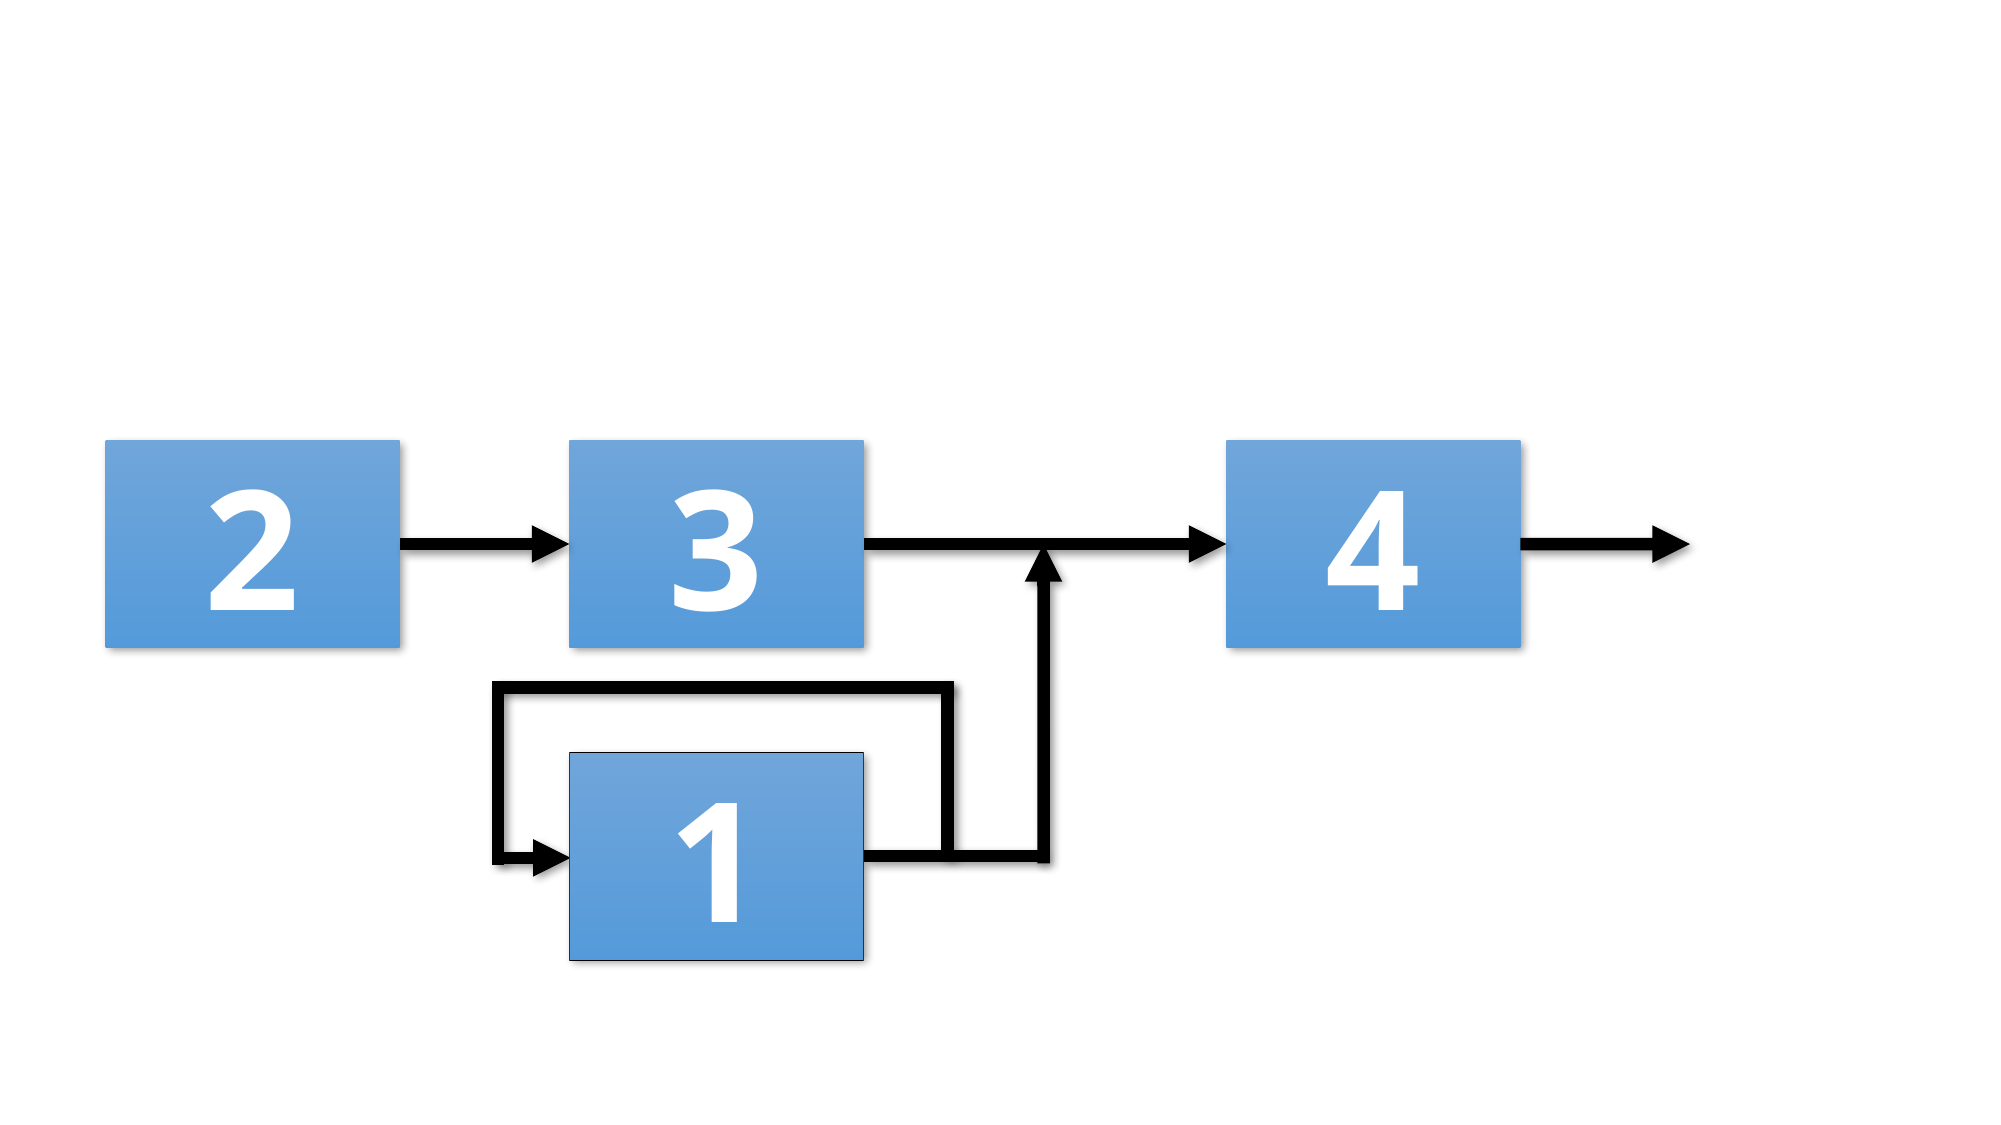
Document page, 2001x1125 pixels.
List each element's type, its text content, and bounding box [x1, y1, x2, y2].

text_box 4 [1226, 440, 1521, 648]
text_box 2 [105, 440, 400, 648]
text_box 1 [569, 752, 864, 961]
text_box 3 [569, 440, 864, 648]
